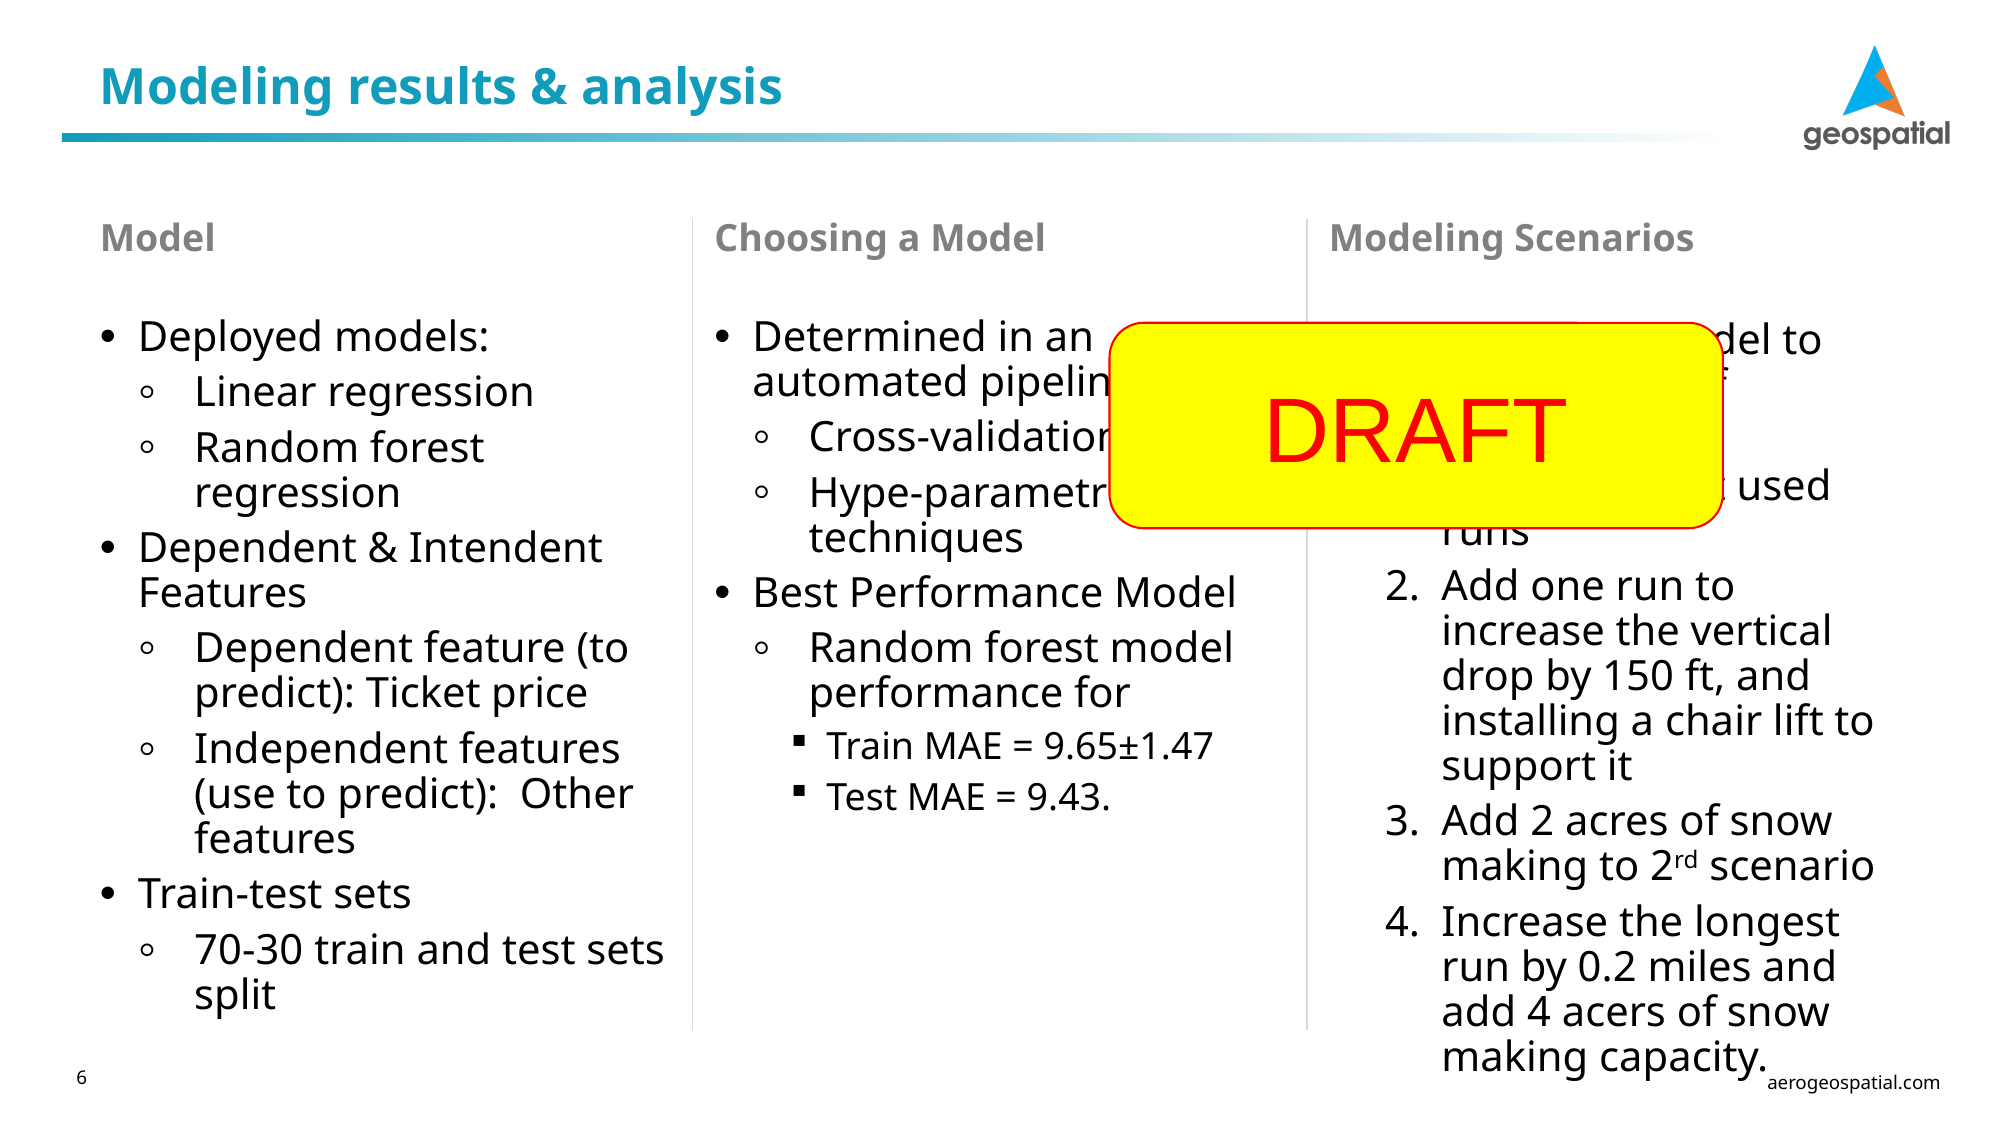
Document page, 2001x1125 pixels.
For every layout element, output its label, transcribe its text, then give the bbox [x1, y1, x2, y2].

picture [1784, 45, 1968, 169]
list Determined in an automated pipeline of Cross-validation Hype-parametrization techniques Best Performance Model Random forest model performance for Train MAE = 9.65±1.47 Test MAE = 9.43. [714, 315, 1286, 1031]
list Modeling Scenarios [1328, 218, 1900, 293]
list Deployed models: Linear regression Random forest regression Dependent & Intendent Features Dependent feature (to predict): Ticket price Independent features (use to predict): Other features Train-test sets 70-30 train and test sets split [99, 315, 671, 1031]
text_box DRAFT [1108, 321, 1724, 530]
list Choosing a Model [714, 218, 1286, 293]
list Model [99, 218, 672, 293]
list Used the best model to study a number of scenarios: Close the least used runs Add one run to increase the vertical drop by 150 ft, and installing a chair lift to support it Add 2 acres of snow making to 2rd scenario Increase the longest run by 0.2 miles and add 4 acers of snow making capacity. [1328, 318, 1900, 1031]
title Modeling results & analysis [99, 61, 1900, 135]
